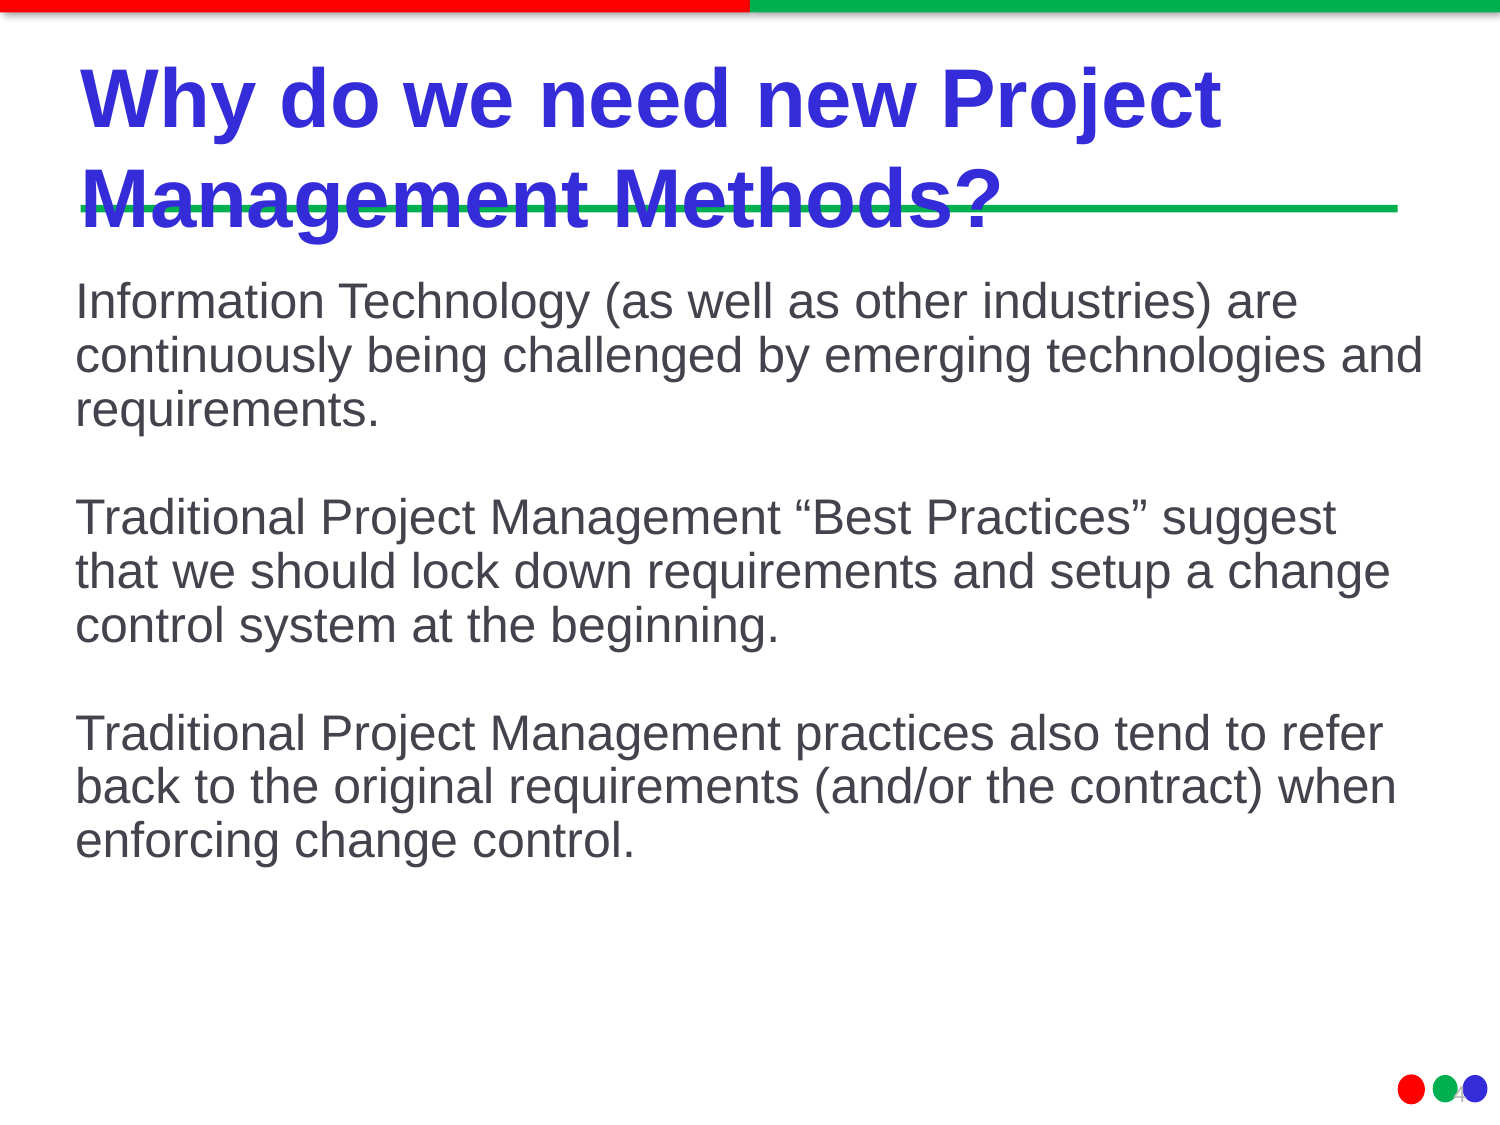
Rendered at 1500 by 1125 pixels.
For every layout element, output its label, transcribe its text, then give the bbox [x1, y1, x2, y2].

title Why do we need new Project Management Methods? [80, 44, 1398, 146]
slide_number 4 [1345, 1062, 1467, 1108]
list Information Technology (as well as other industries) are continuously being challenged by emerging technologies and requirements. Traditional Project Management “Best Practices” suggest that we should lock down requirements and setup a change control system at the beginning. Traditional Project Management practices also tend to refer back to the original requirements (and/or the contract) when enforcing change control. [75, 275, 1425, 975]
